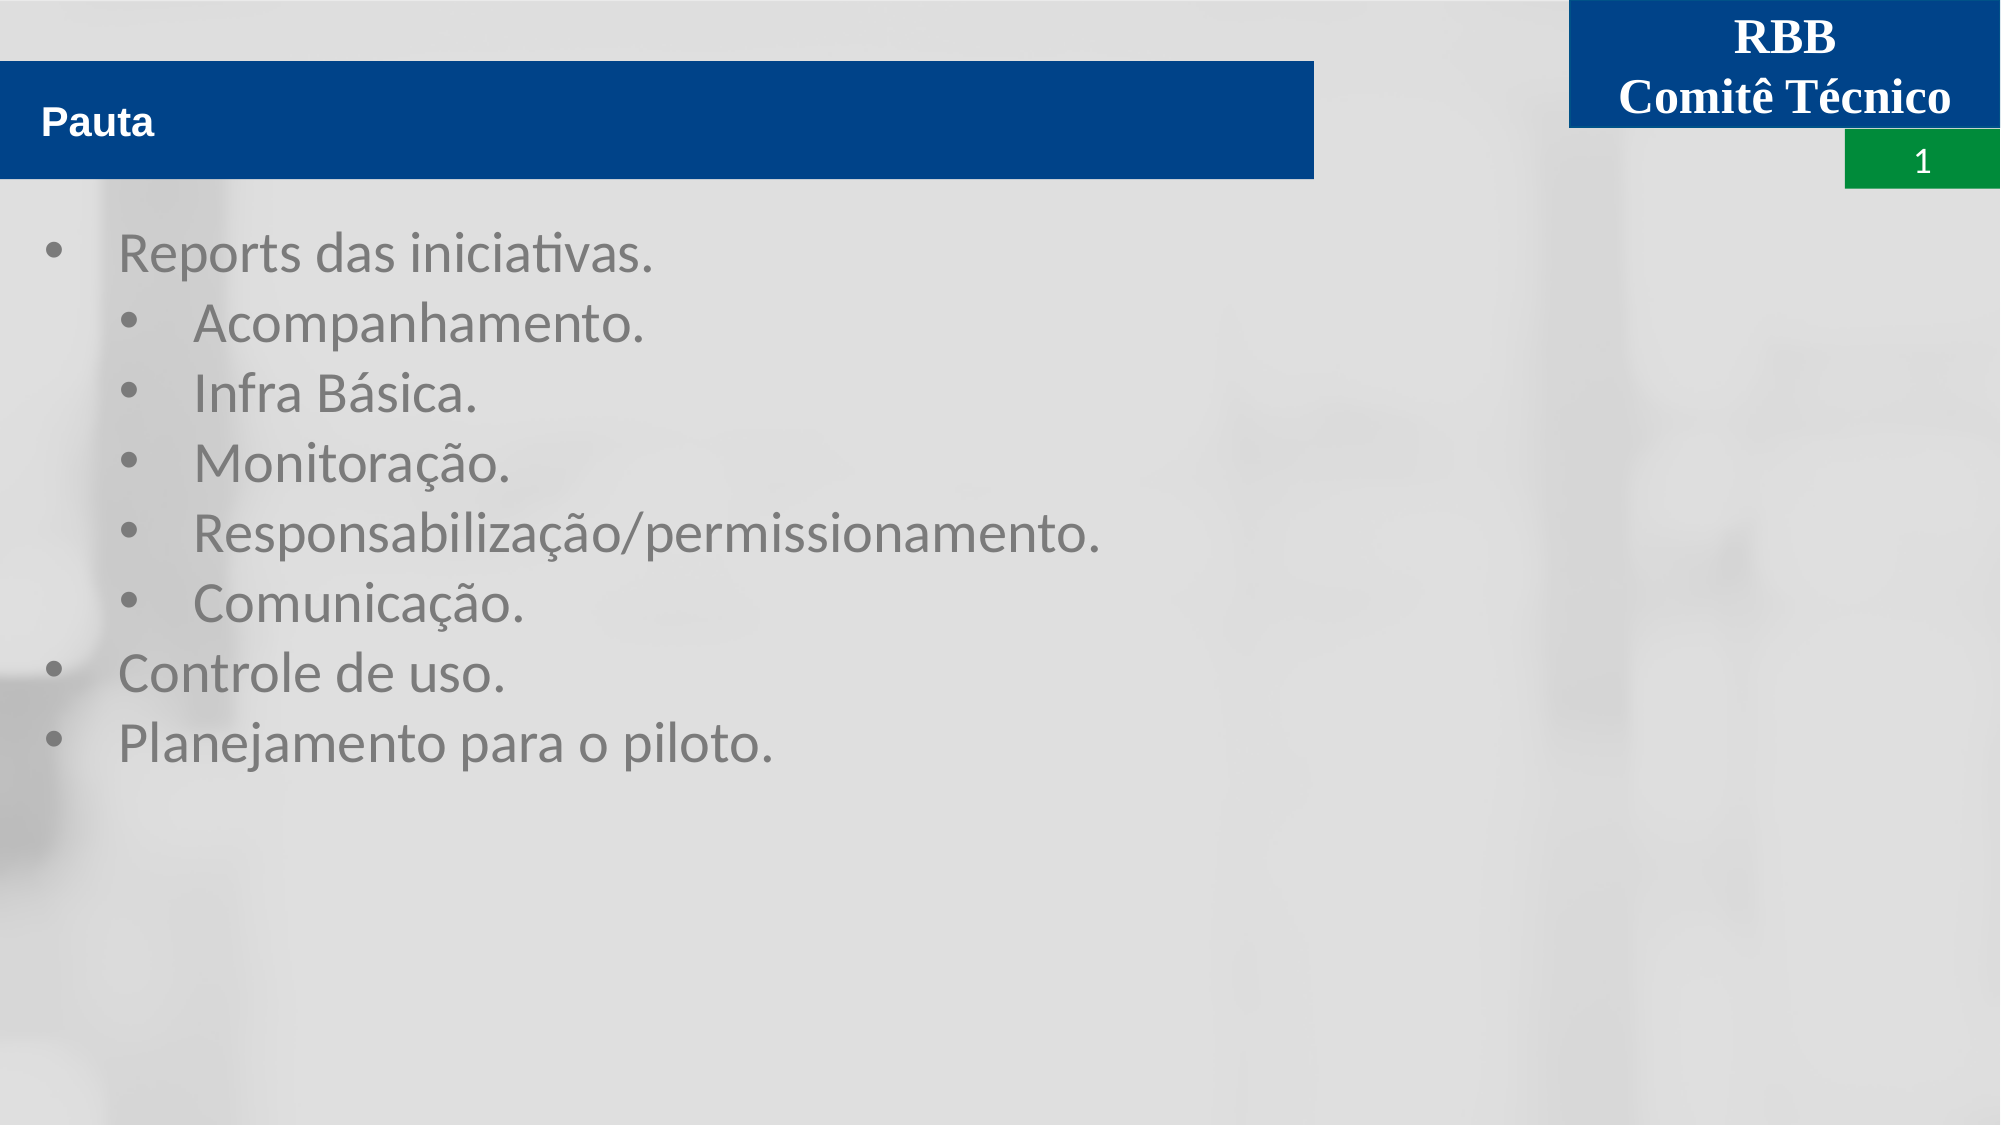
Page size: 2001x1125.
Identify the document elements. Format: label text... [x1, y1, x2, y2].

text_box [0, 60, 1315, 180]
text_box Pauta [29, 89, 167, 151]
text_box Reports das iniciativas. Acompanhamento. Infra Básica. Monitoração. Responsabilização/permissionamento. Comunicação. Controle de uso. Planejamento para o piloto. [29, 207, 1658, 1096]
